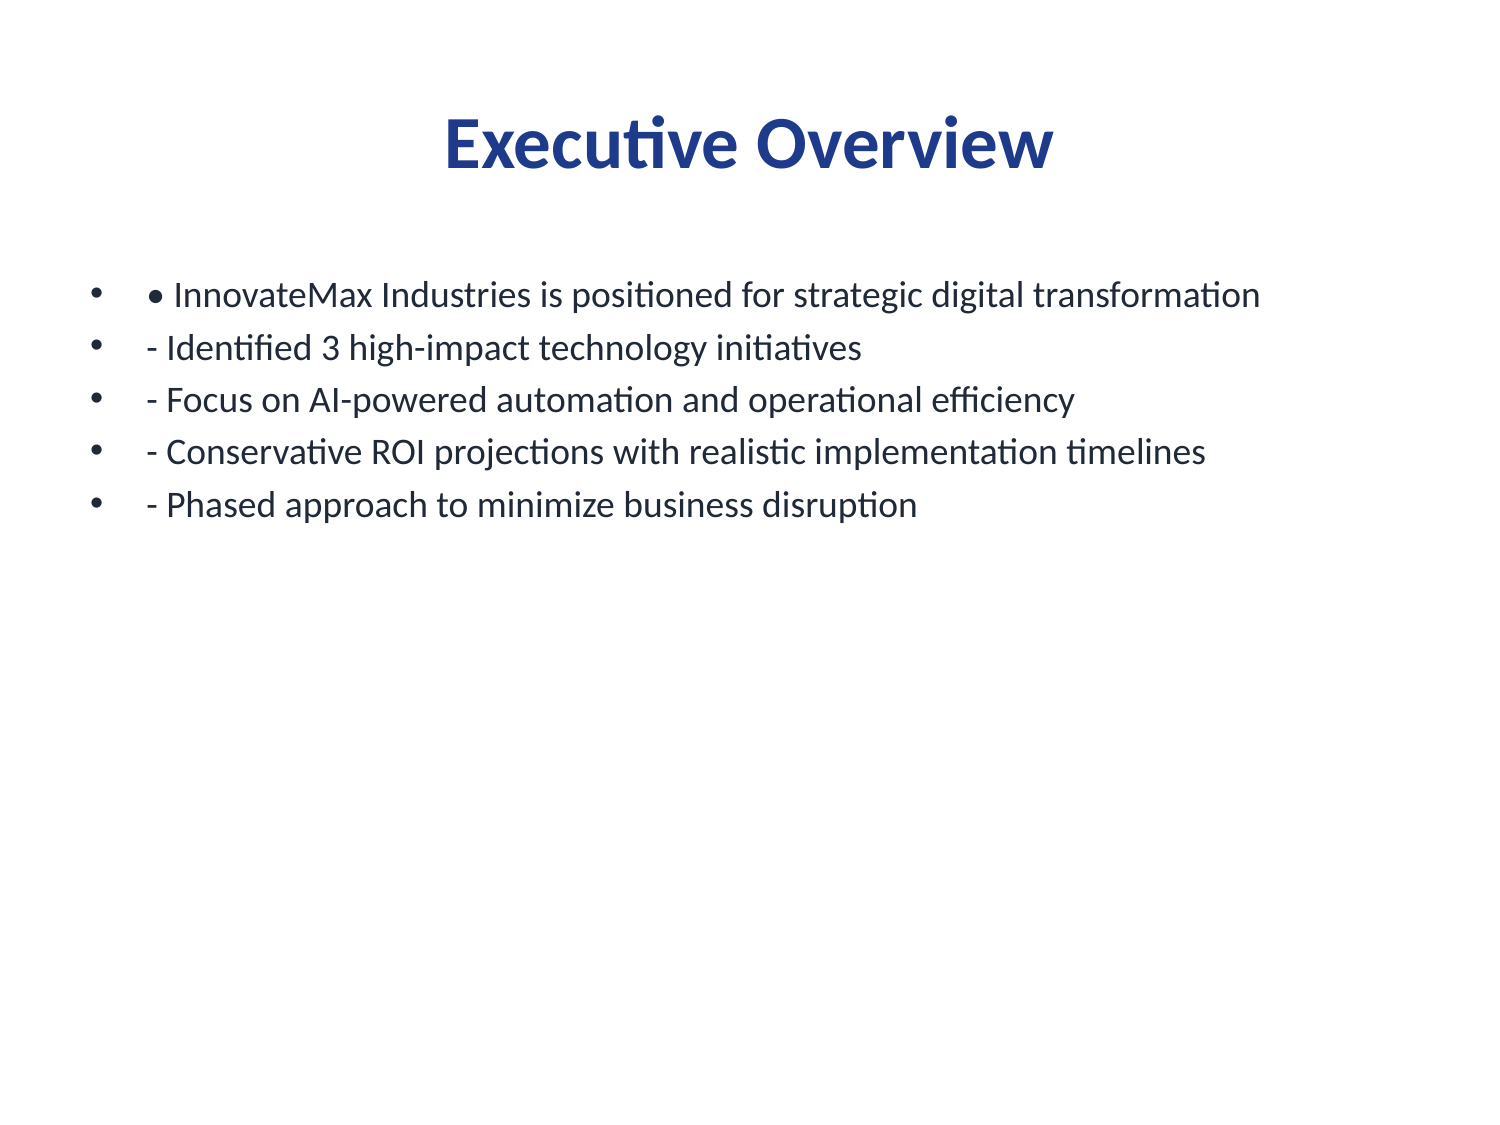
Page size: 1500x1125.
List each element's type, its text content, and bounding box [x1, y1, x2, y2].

list • InnovateMax Industries is positioned for strategic digital transformation - Identified 3 high-impact technology initiatives - Focus on AI-powered automation and operational efficiency - Conservative ROI projections with realistic implementation timelines - Phased approach to minimize business disruption [75, 262, 1425, 1005]
title Executive Overview [75, 45, 1425, 233]
